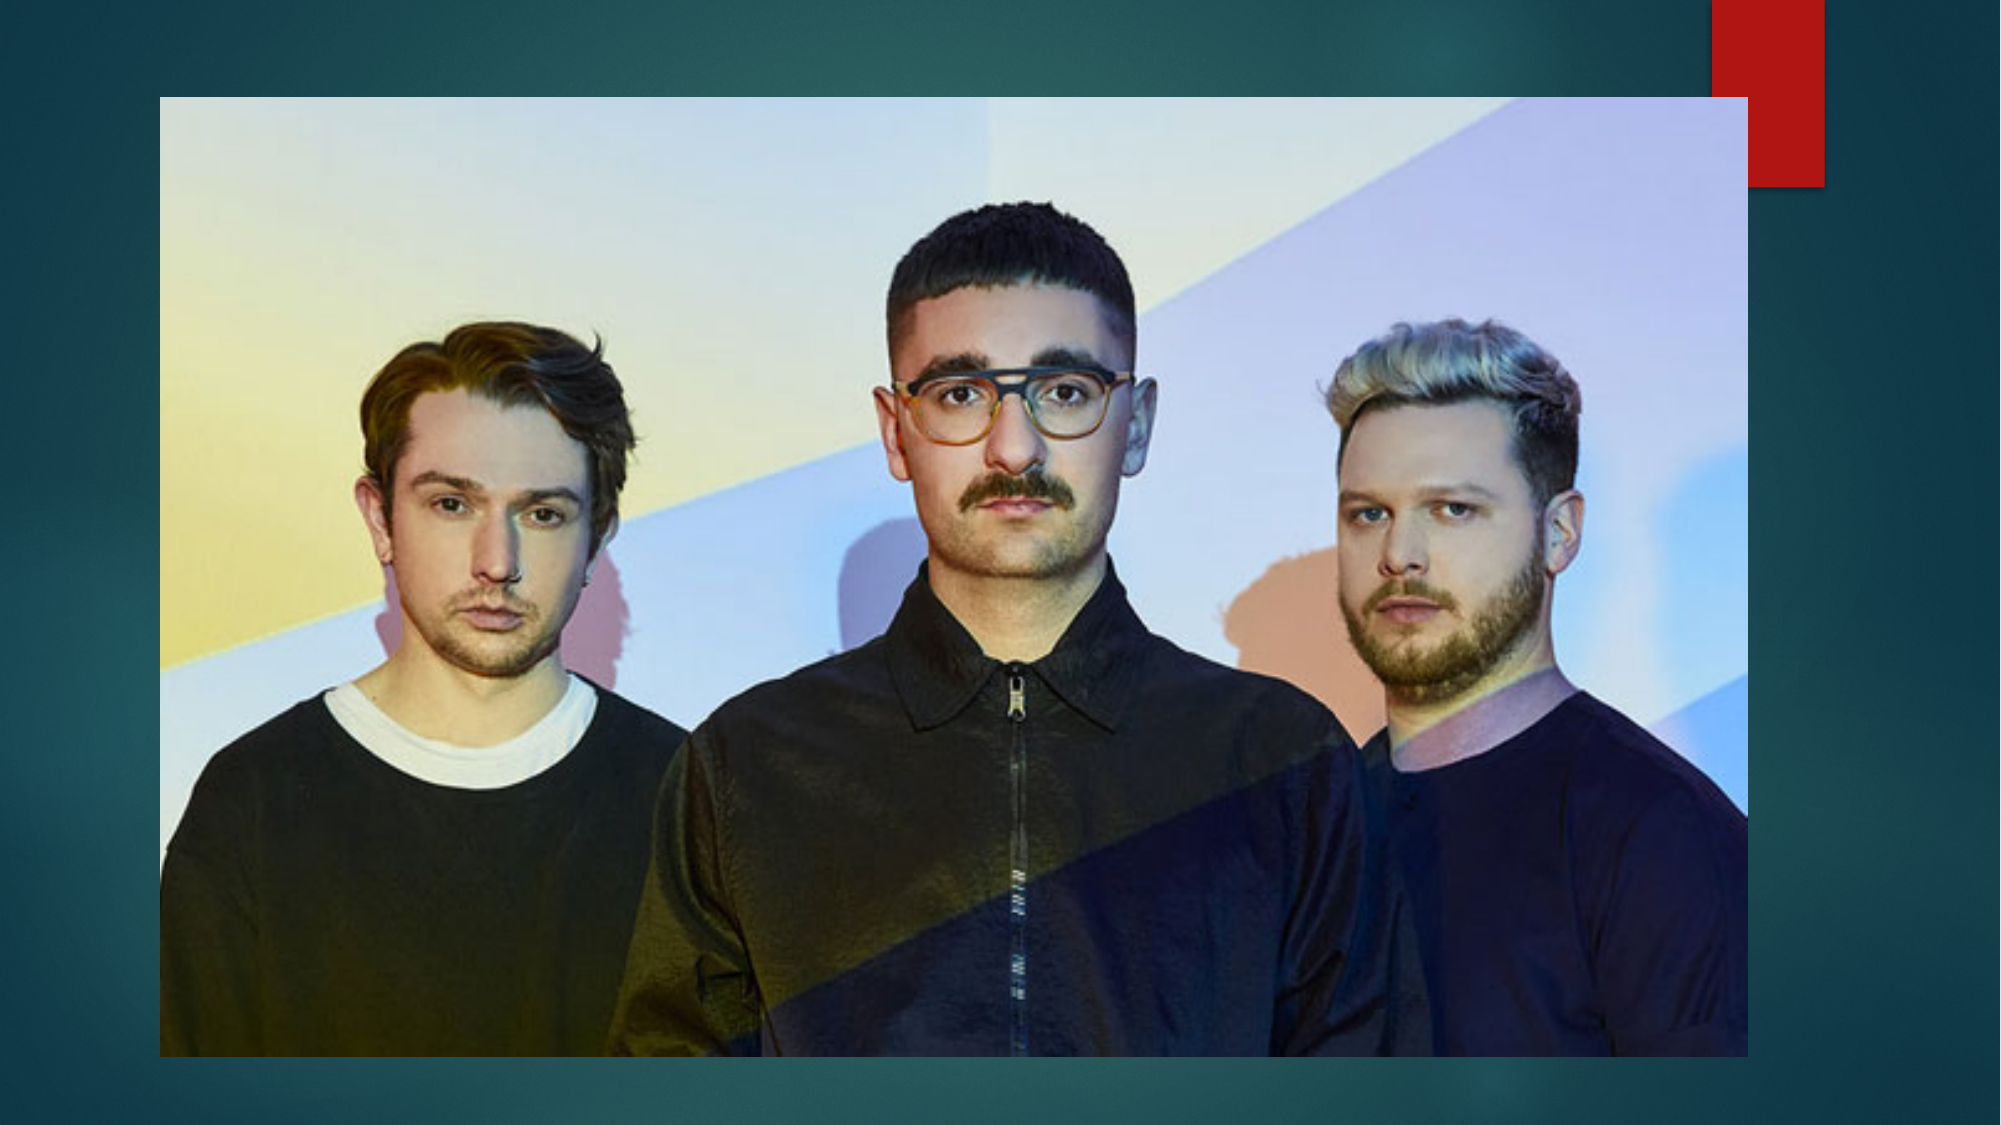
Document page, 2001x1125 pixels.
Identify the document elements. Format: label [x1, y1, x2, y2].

picture [0, 0, 1748, 1125]
